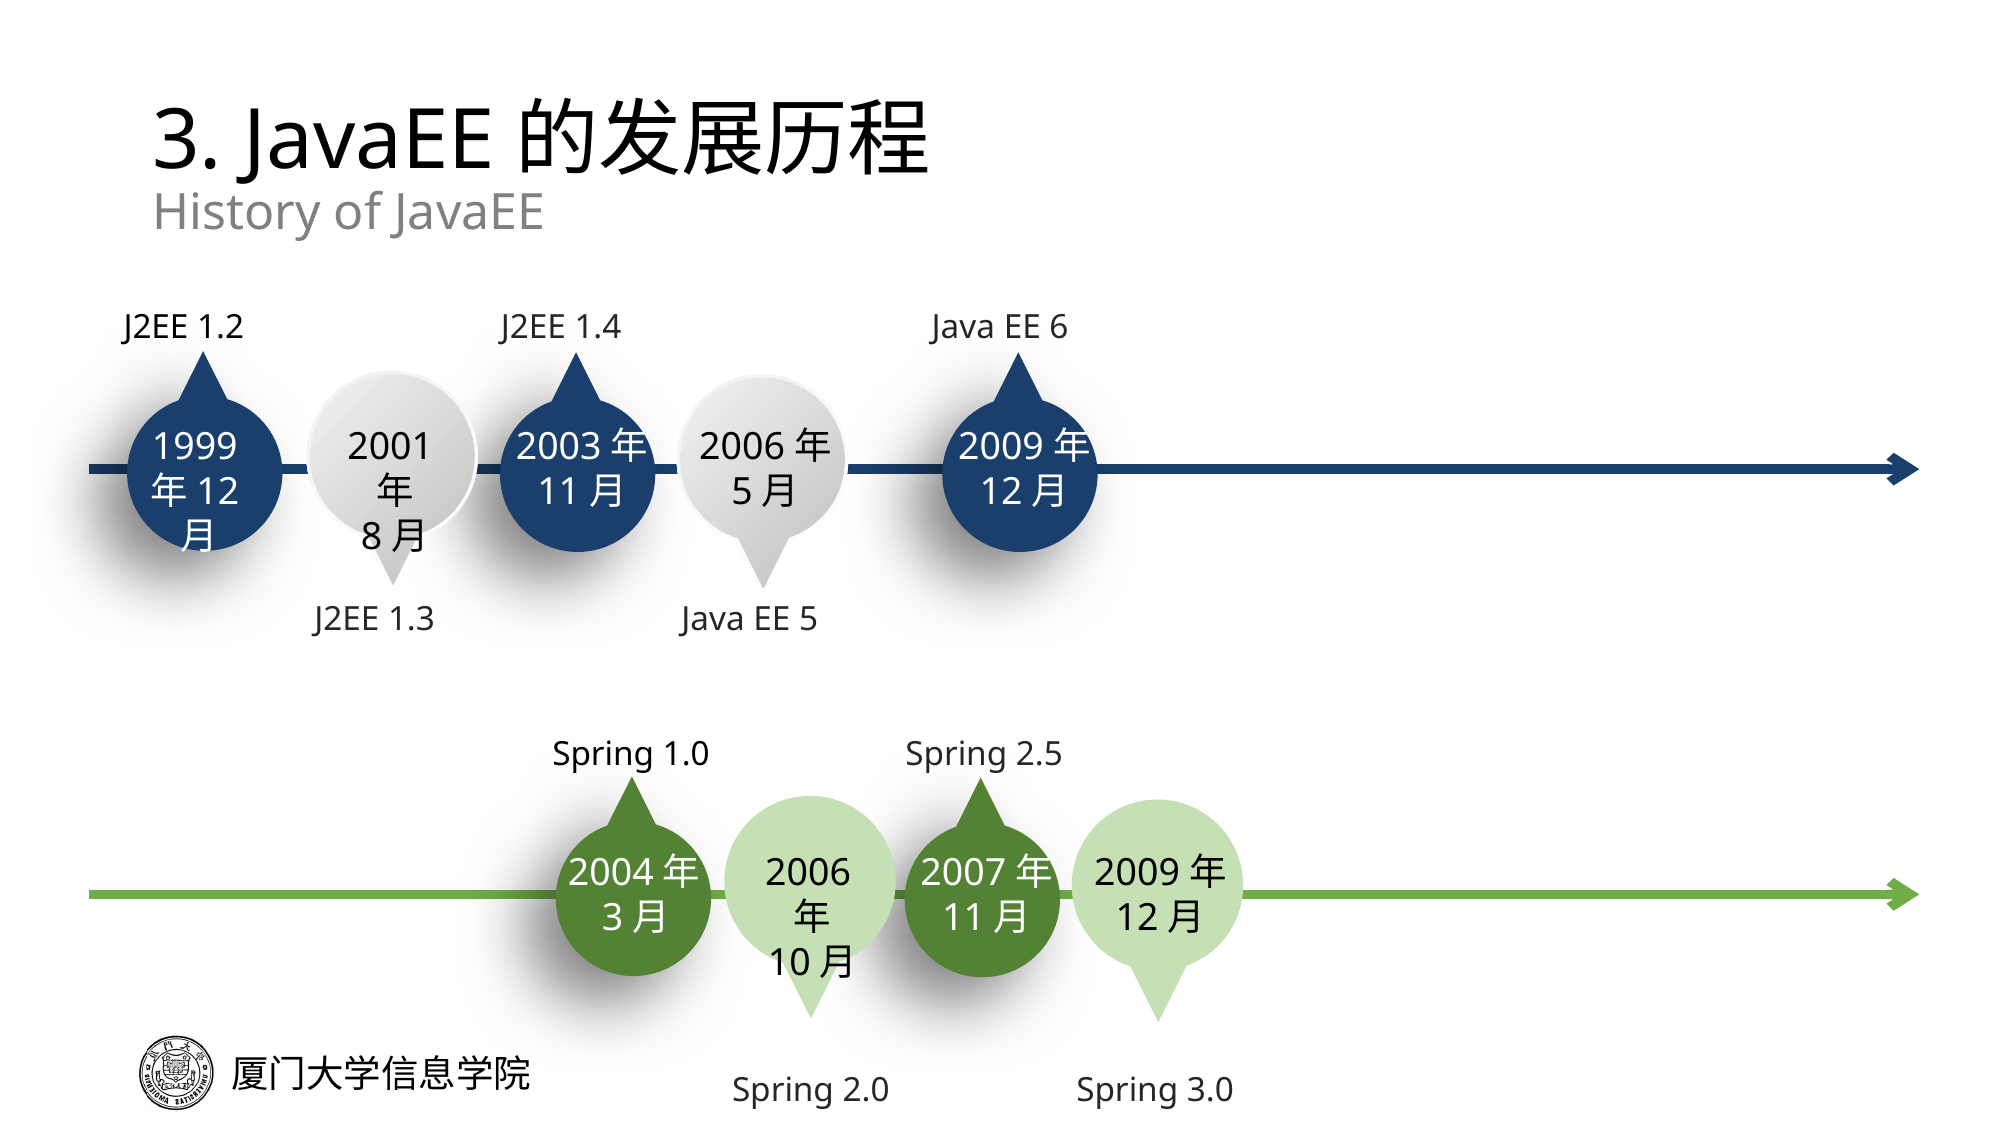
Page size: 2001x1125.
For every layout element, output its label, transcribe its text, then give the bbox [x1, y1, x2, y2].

text_box Spring 3.0 [1061, 1060, 1266, 1116]
text_box 2009年 12月 [942, 470, 1107, 520]
text_box [152, 353, 257, 414]
title 3. JavaEE的发展历程 History of JavaEE [137, 59, 1863, 278]
text_box [280, 450, 284, 469]
text_box J2EE 1.4 [486, 297, 671, 353]
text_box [724, 795, 896, 1019]
text_box [931, 775, 1034, 840]
text_box Spring 2.5 [890, 725, 1095, 780]
text_box [969, 349, 1071, 414]
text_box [1071, 799, 1244, 1023]
text_box [955, 520, 1085, 554]
picture [137, 1035, 215, 1112]
text_box 2004年3月 [553, 895, 719, 945]
text_box Spring 1.0 [537, 725, 739, 780]
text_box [306, 370, 478, 594]
text_box 2007年 11月 [904, 895, 1069, 945]
text_box J2EE 1.2 [108, 297, 302, 353]
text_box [676, 374, 849, 597]
text_box 2009年 12月 [942, 414, 1107, 469]
text_box 2004年3月 [553, 840, 719, 894]
text_box Java EE 6 [916, 297, 1124, 353]
text_box Java EE 5 [666, 589, 864, 645]
text_box 2003年 11月 [500, 470, 664, 520]
text_box 2003年 11月 [500, 414, 664, 469]
text_box [280, 470, 284, 497]
text_box J2EE 1.3 [299, 589, 485, 645]
text_box [527, 349, 628, 414]
text_box Spring 2.0 [717, 1060, 918, 1116]
text_box [918, 945, 1047, 979]
text_box 2007年 11月 [904, 840, 1069, 894]
text_box [569, 945, 697, 978]
text_box 1999年12月 [118, 470, 280, 565]
text_box 1999年12月 [118, 414, 280, 469]
text_box [513, 520, 642, 554]
text_box [580, 780, 686, 840]
